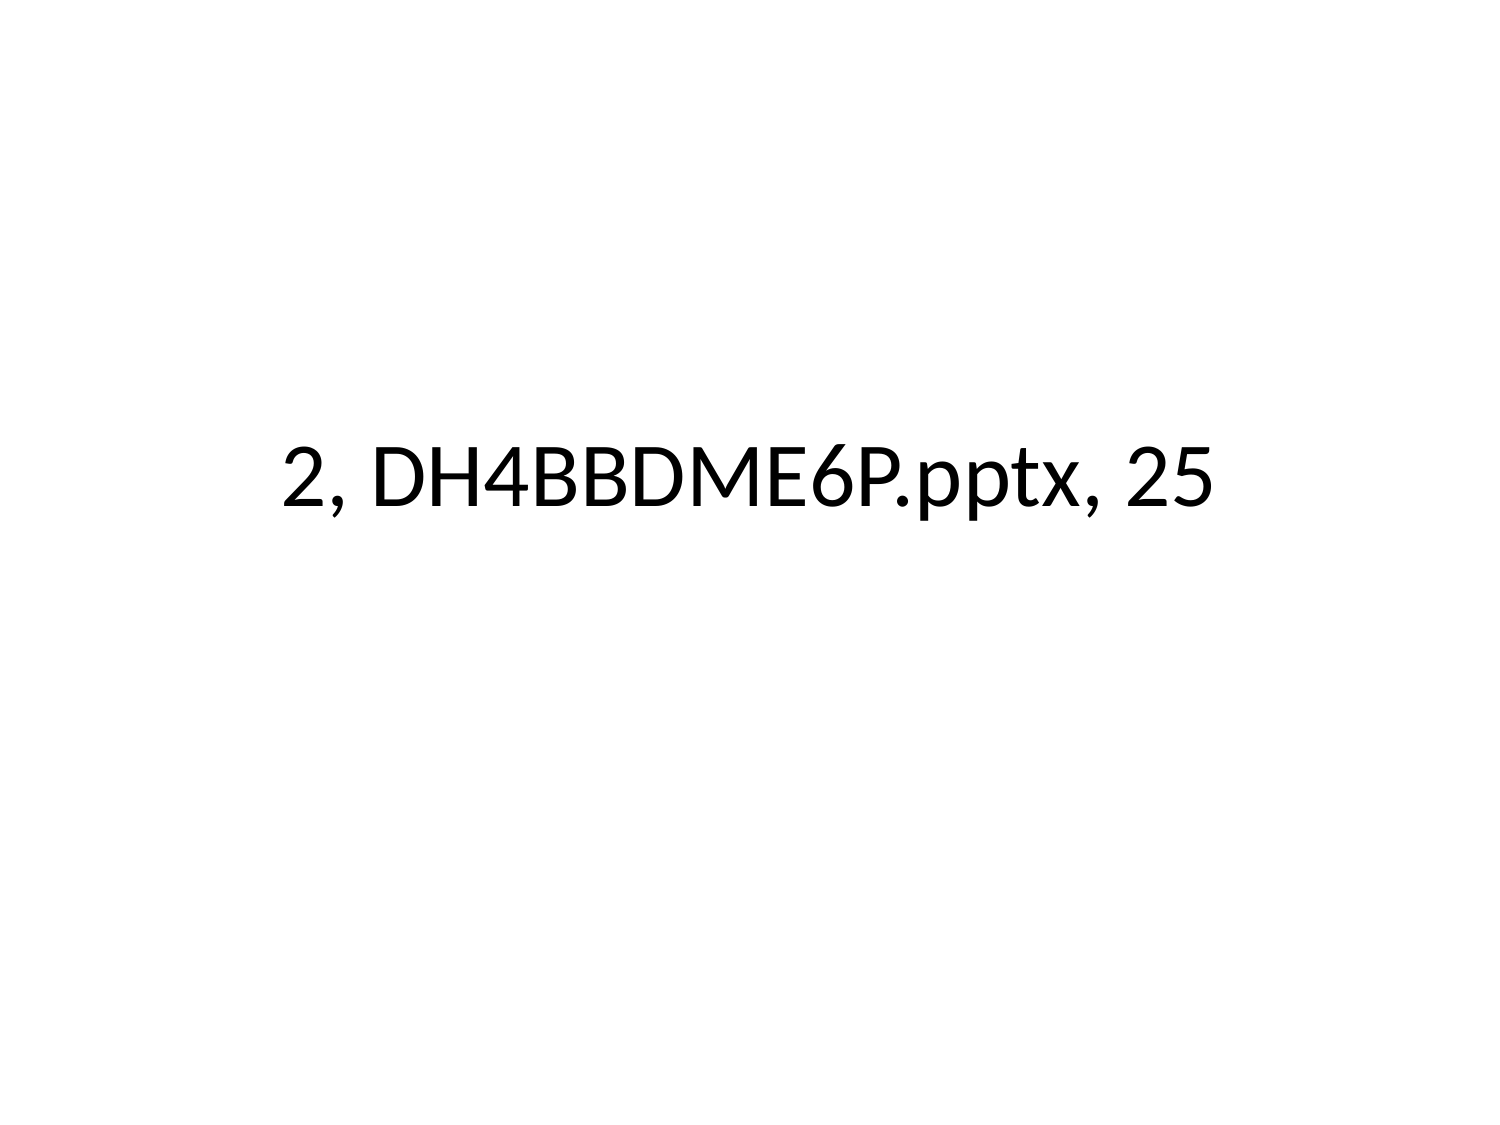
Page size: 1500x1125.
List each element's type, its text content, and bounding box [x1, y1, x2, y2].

title 2, DH4BBDME6P.pptx, 25 [112, 349, 1388, 591]
